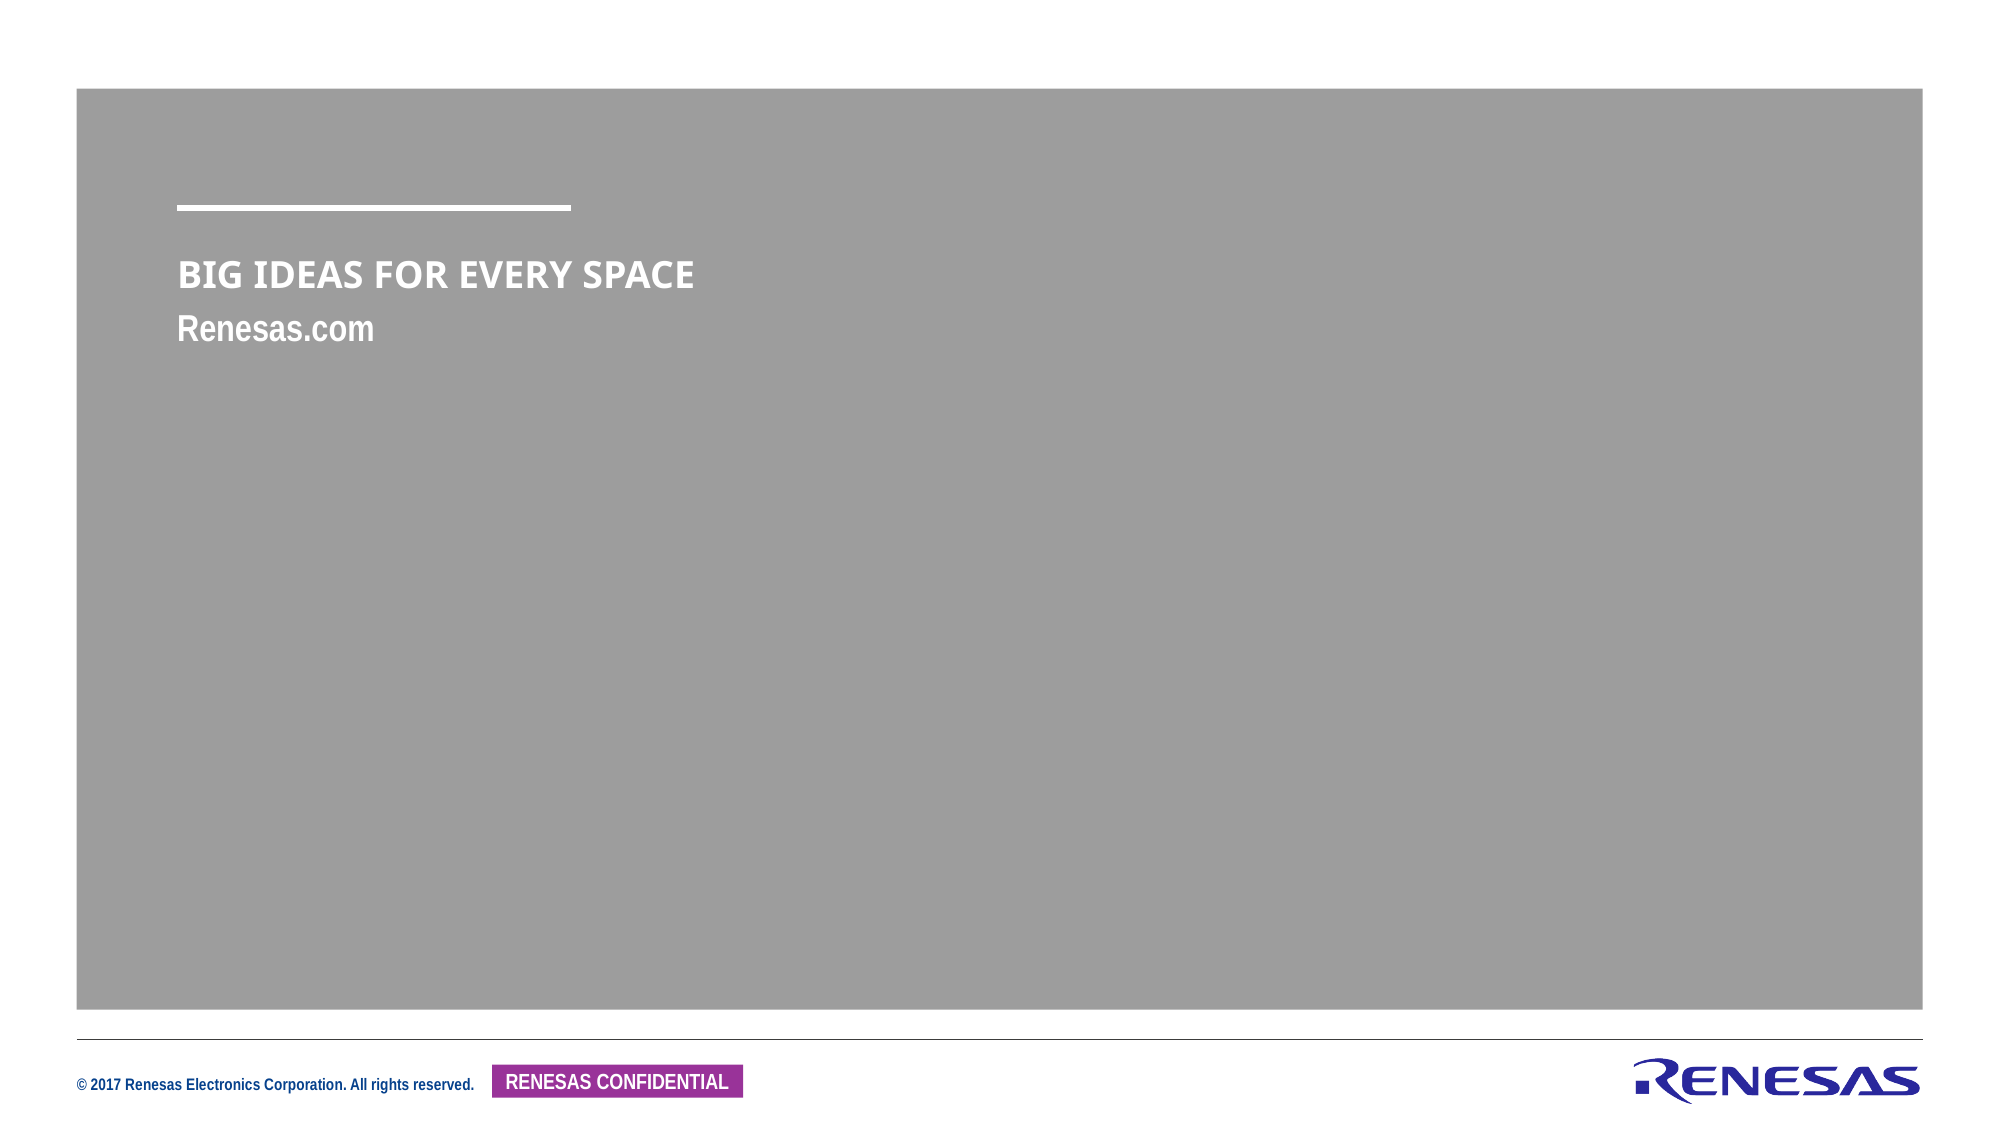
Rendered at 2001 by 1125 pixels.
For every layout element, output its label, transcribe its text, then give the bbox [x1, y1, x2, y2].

picture [1631, 1056, 1923, 1106]
list Renesas.com [177, 295, 1044, 345]
